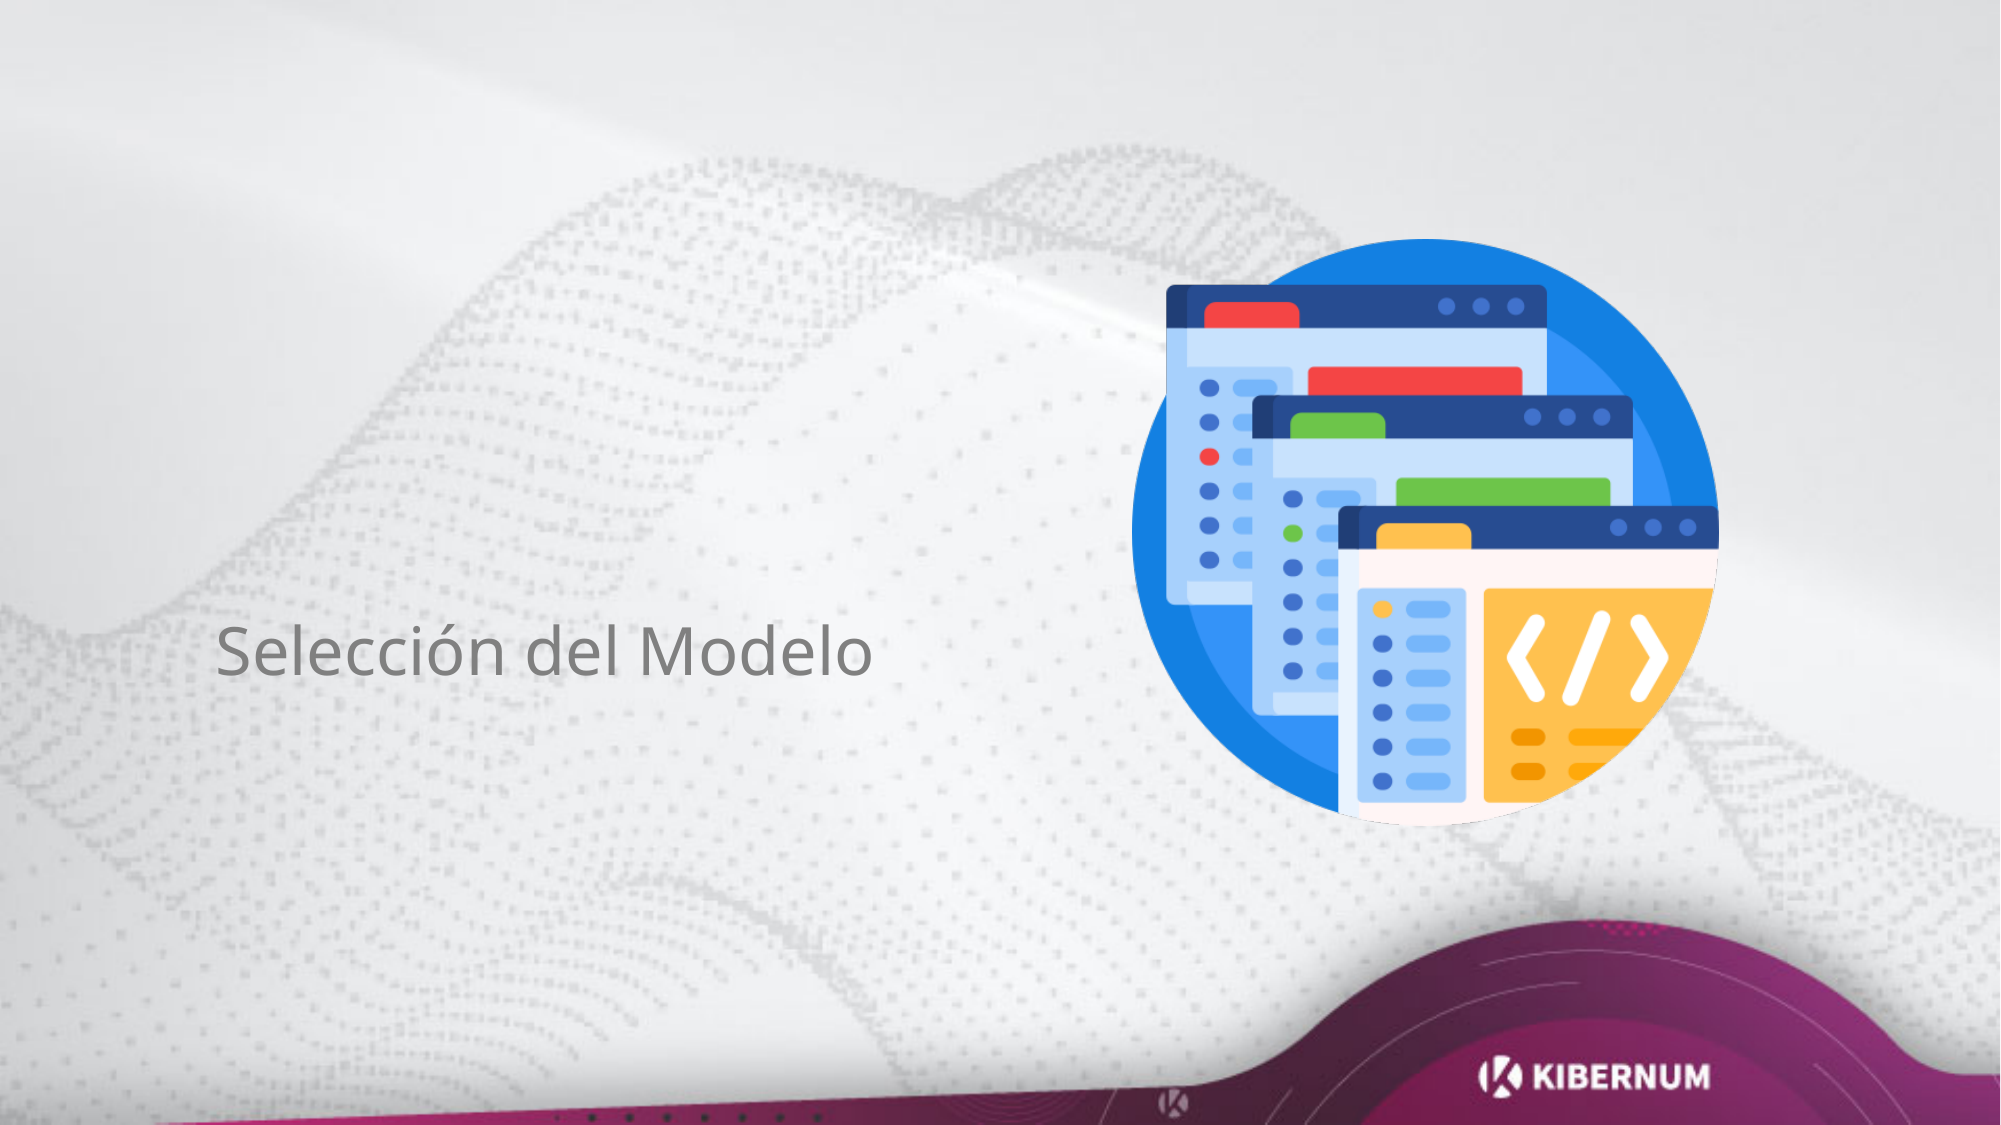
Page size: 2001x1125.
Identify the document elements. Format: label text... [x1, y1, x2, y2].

text_box Selección del Modelo [200, 571, 990, 737]
picture [0, 0, 2001, 1125]
